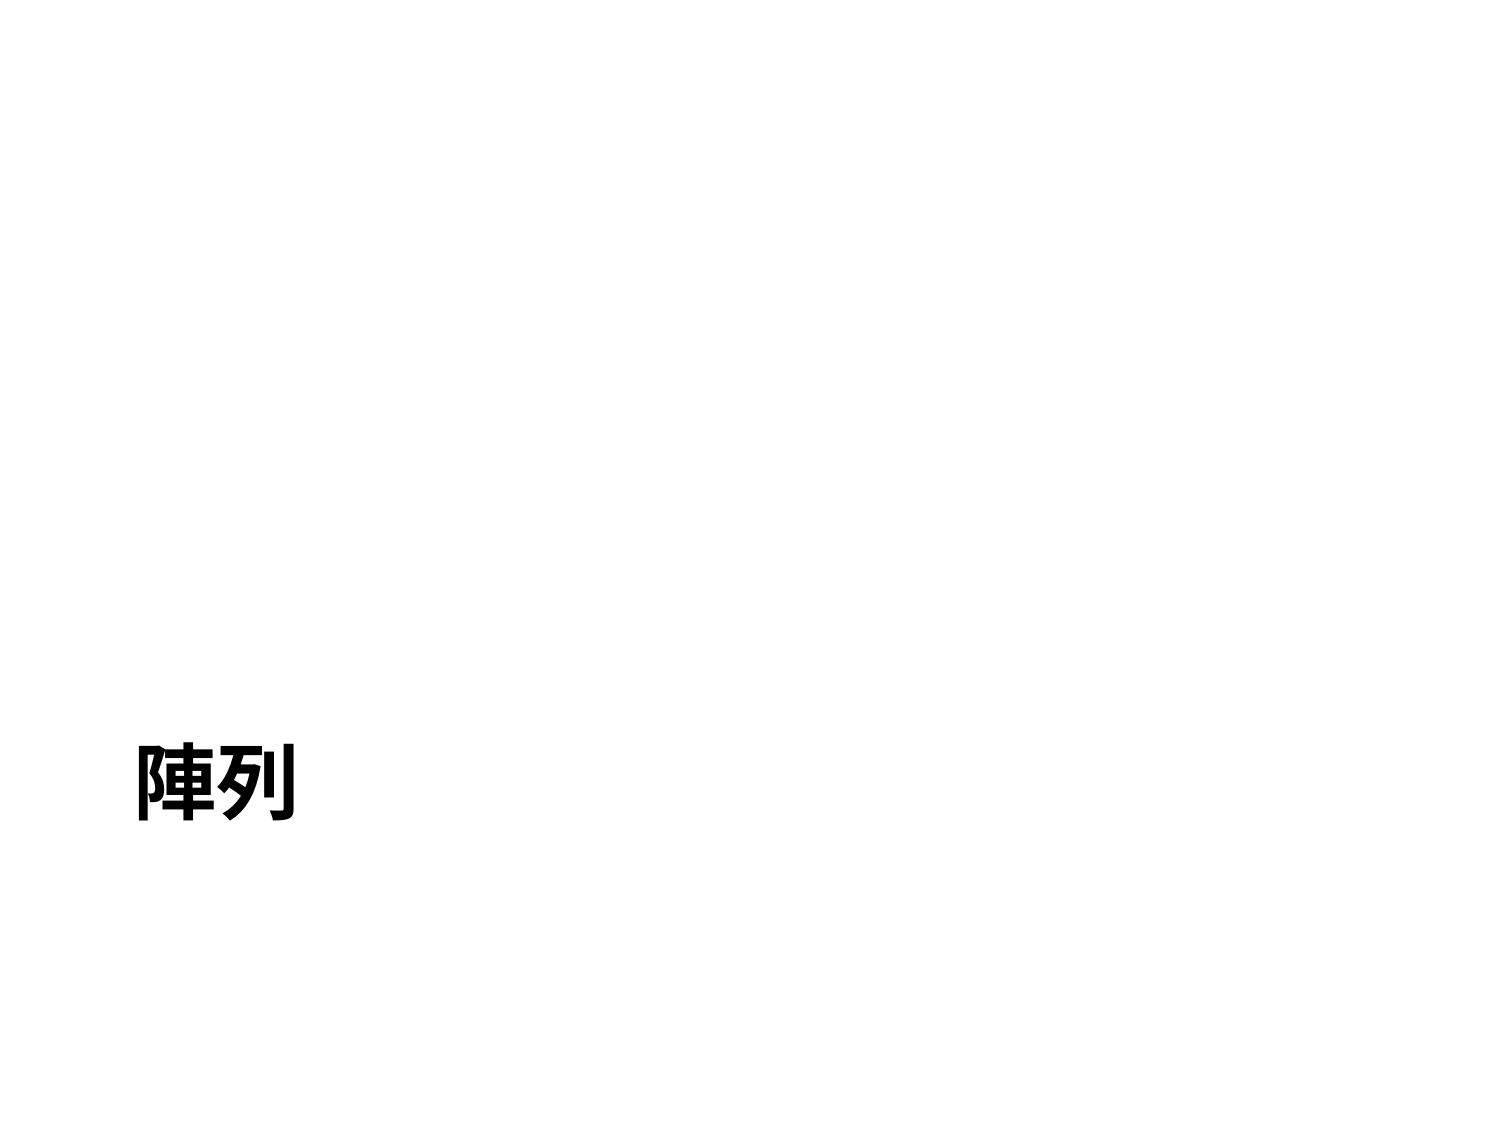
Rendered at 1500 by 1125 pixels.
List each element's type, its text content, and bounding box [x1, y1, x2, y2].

title 陣列 [118, 722, 1394, 947]
